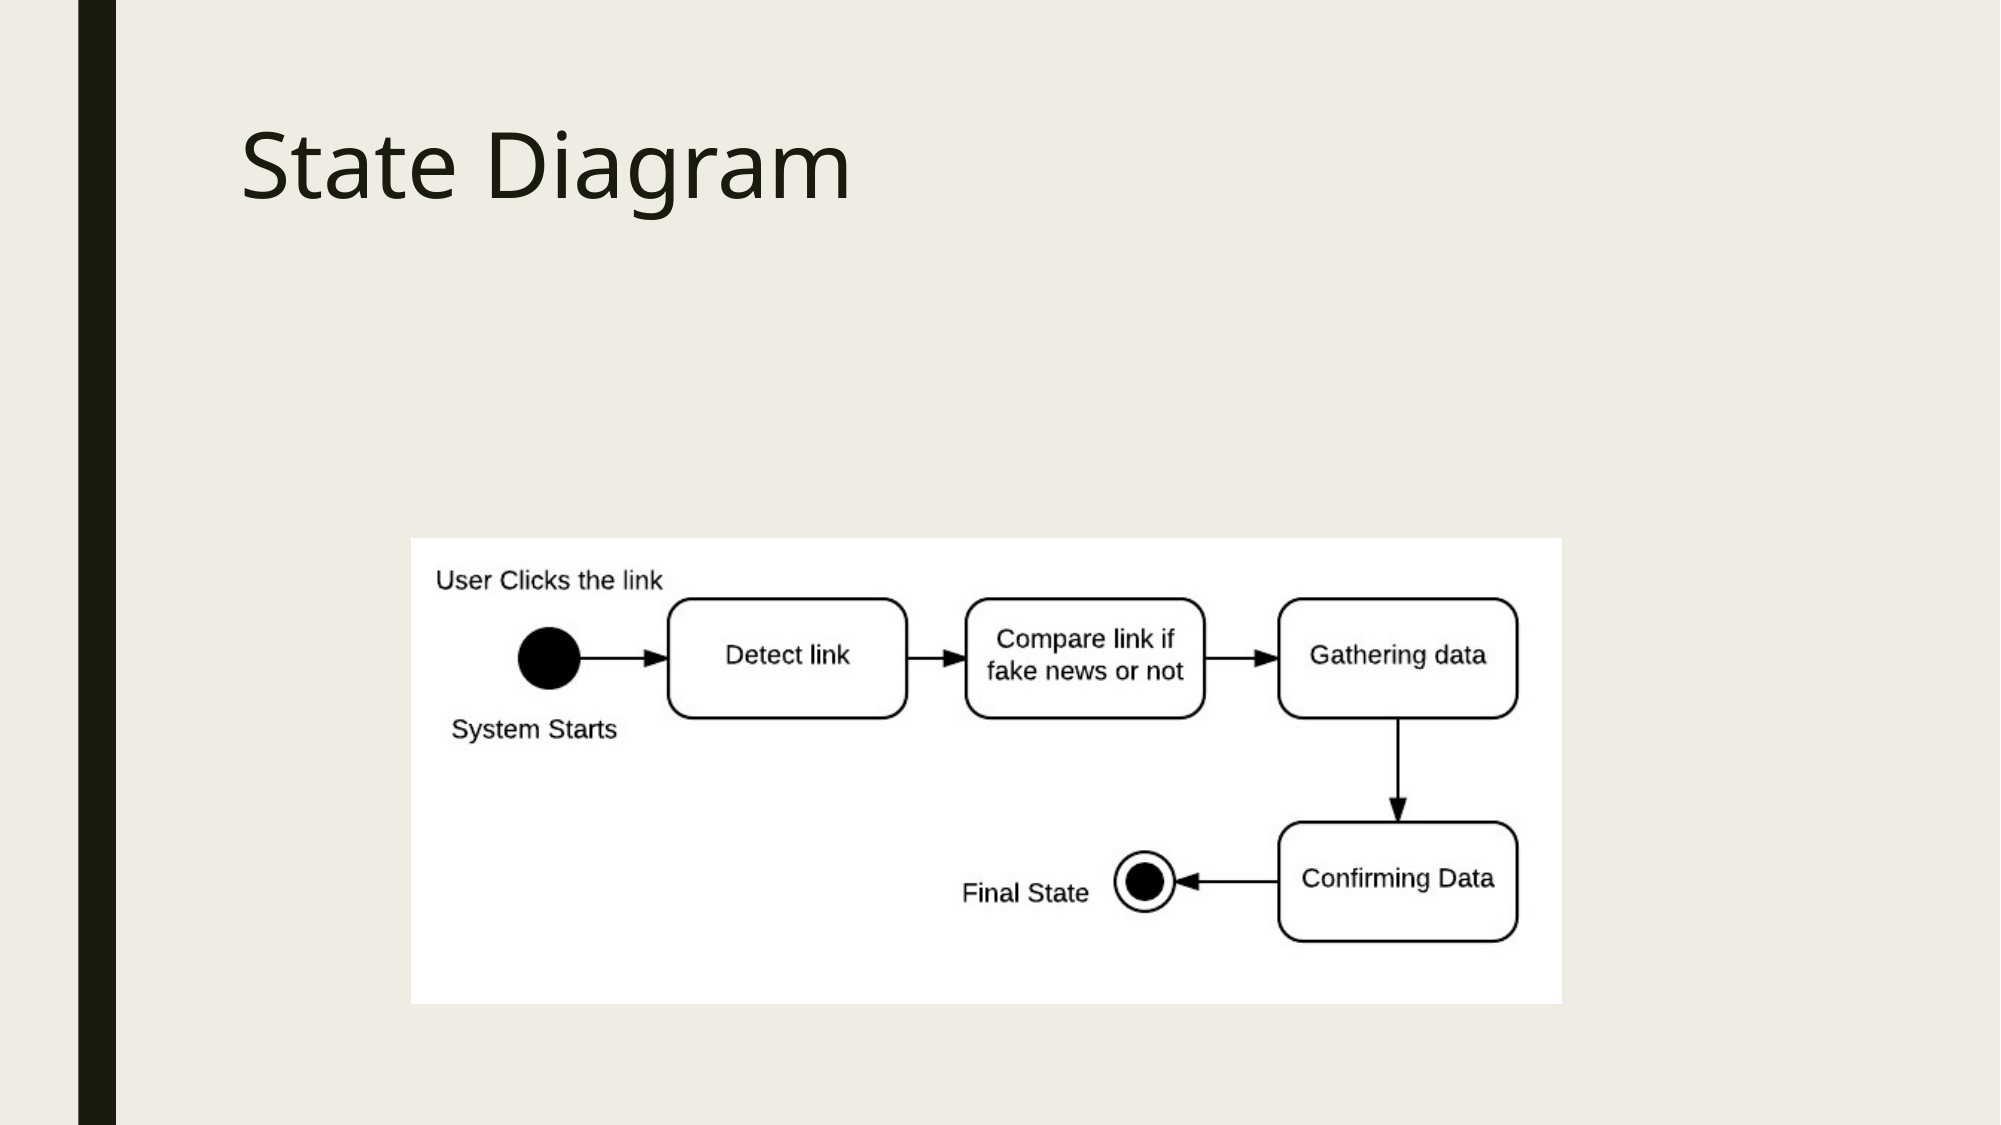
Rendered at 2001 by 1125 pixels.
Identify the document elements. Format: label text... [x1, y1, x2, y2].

title State Diagram [225, 112, 1800, 357]
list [411, 538, 1562, 1004]
